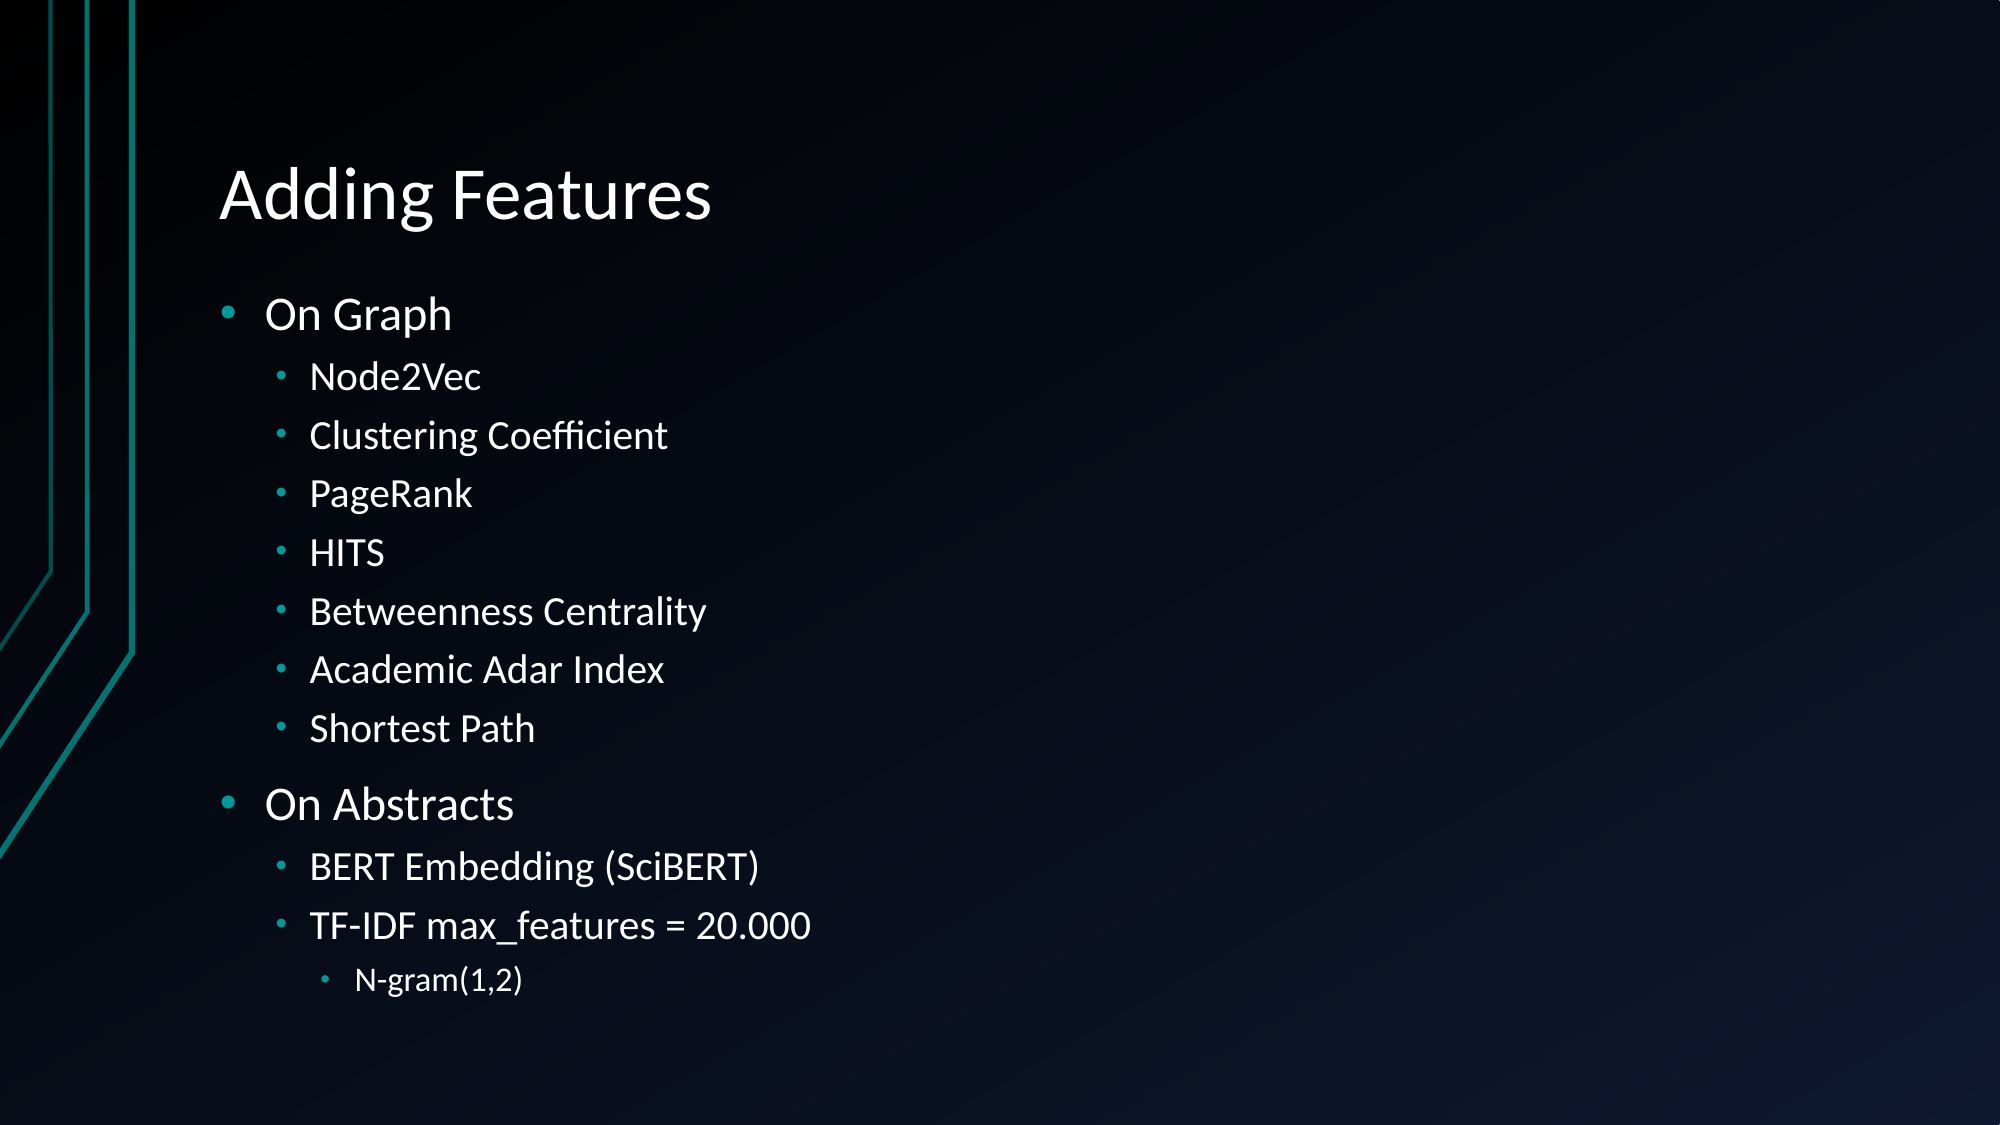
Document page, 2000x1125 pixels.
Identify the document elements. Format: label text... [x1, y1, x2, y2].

list On Graph Node2Vec Clustering Coefficient PageRank HITS Betweenness Centrality Academic Adar Index Shortest Path On Abstracts BERT Embedding (SciBERT) TF-IDF max_features = 20.000 N-gram(1,2) [199, 279, 1900, 1012]
title Adding Features [199, 45, 1900, 246]
